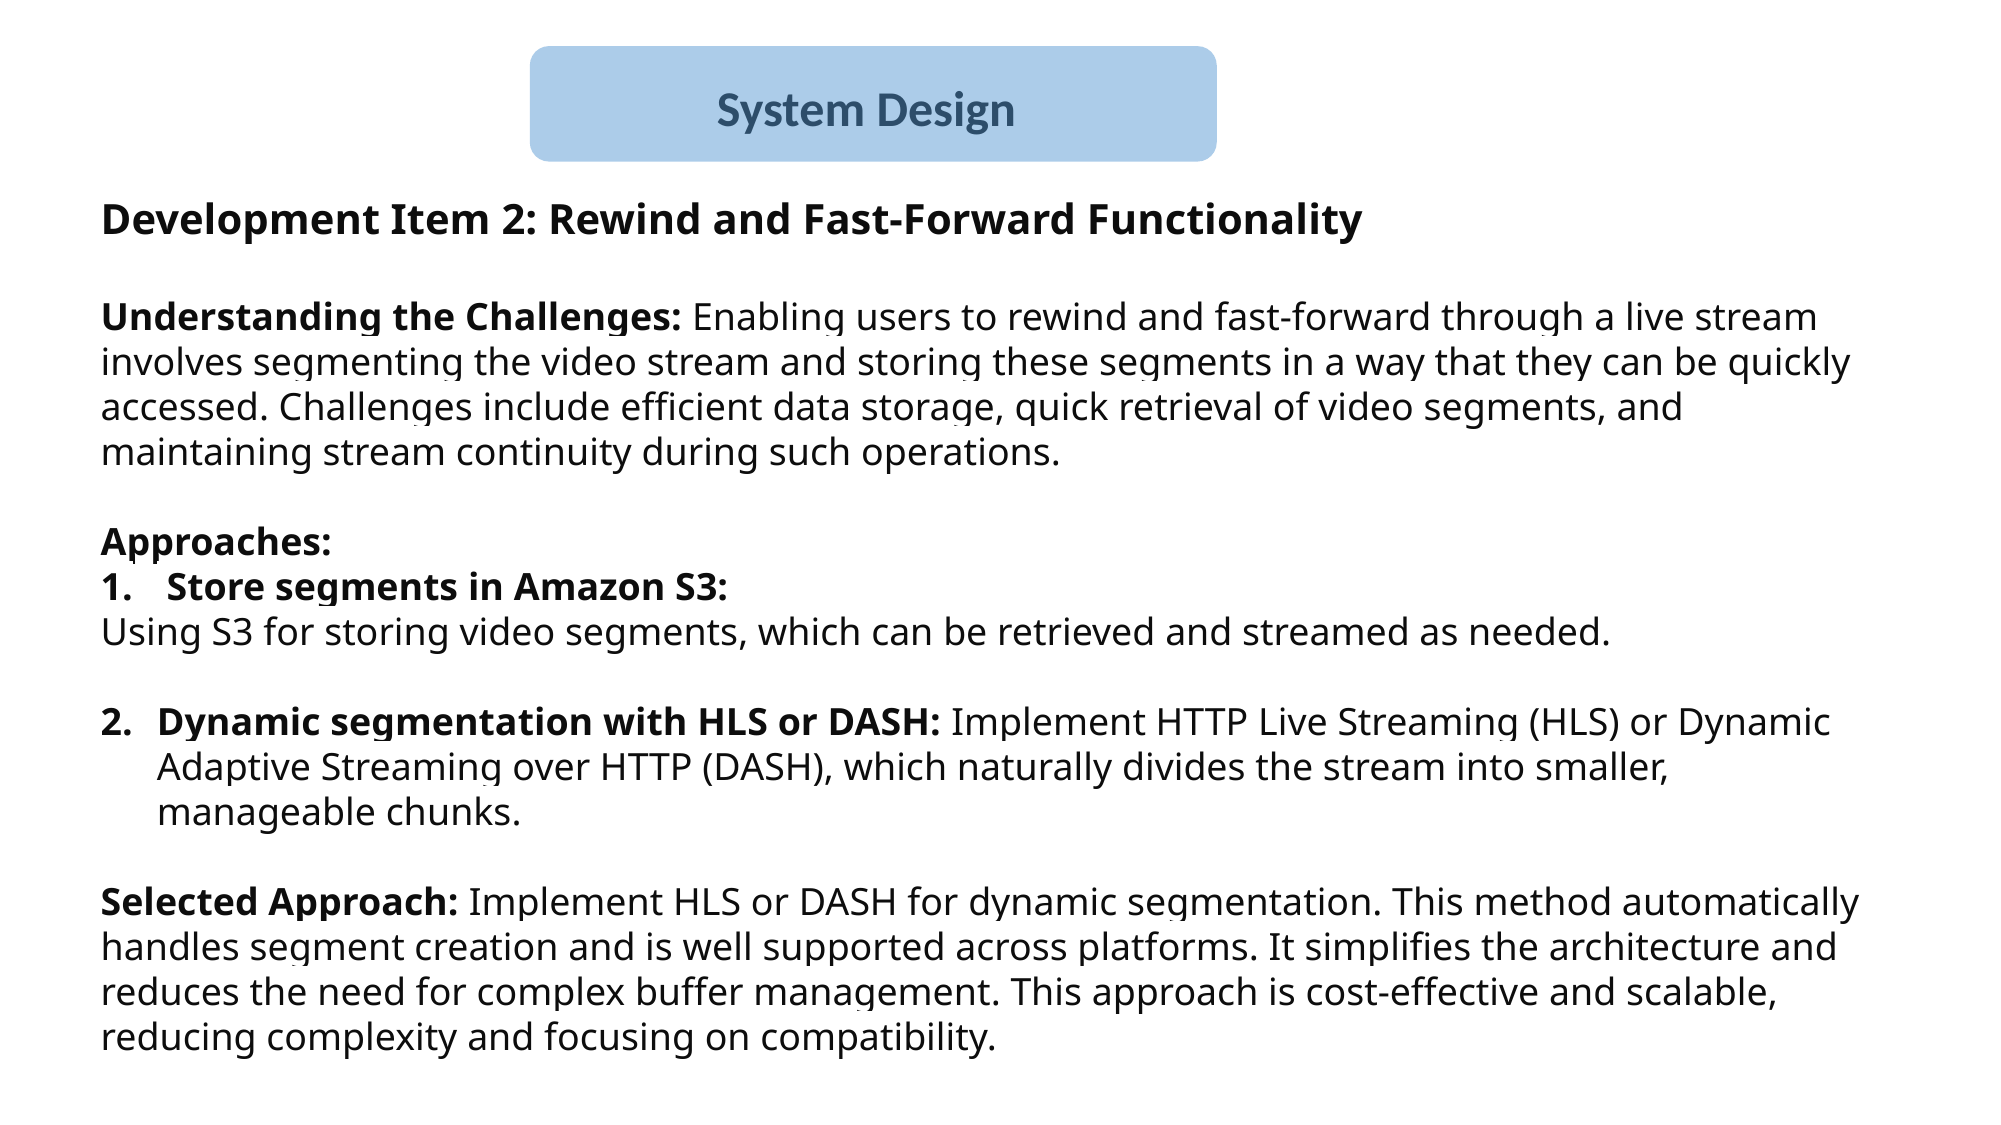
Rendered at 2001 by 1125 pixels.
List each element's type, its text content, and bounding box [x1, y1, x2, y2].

text_box Development Item 2: Rewind and Fast-Forward Functionality Understanding the Challenges: Enabling users to rewind and fast-forward through a live stream involves segmenting the video stream and storing these segments in a way that they can be quickly accessed. Challenges include efficient data storage, quick retrieval of video segments, and maintaining stream continuity during such operations. Approaches: Store segments in Amazon S3: Using S3 for storing video segments, which can be retrieved and streamed as needed. Dynamic segmentation with HLS or DASH: Implement HTTP Live Streaming (HLS) or Dynamic Adaptive Streaming over HTTP (DASH), which naturally divides the stream into smaller, manageable chunks. Selected Approach: Implement HLS or DASH for dynamic segmentation. This method automatically handles segment creation and is well supported across platforms. It simplifies the architecture and reduces the need for complex buffer management. This approach is cost-effective and scalable, reducing complexity and focusing on compatibility. [85, 185, 1898, 1066]
text_box [529, 46, 1217, 162]
